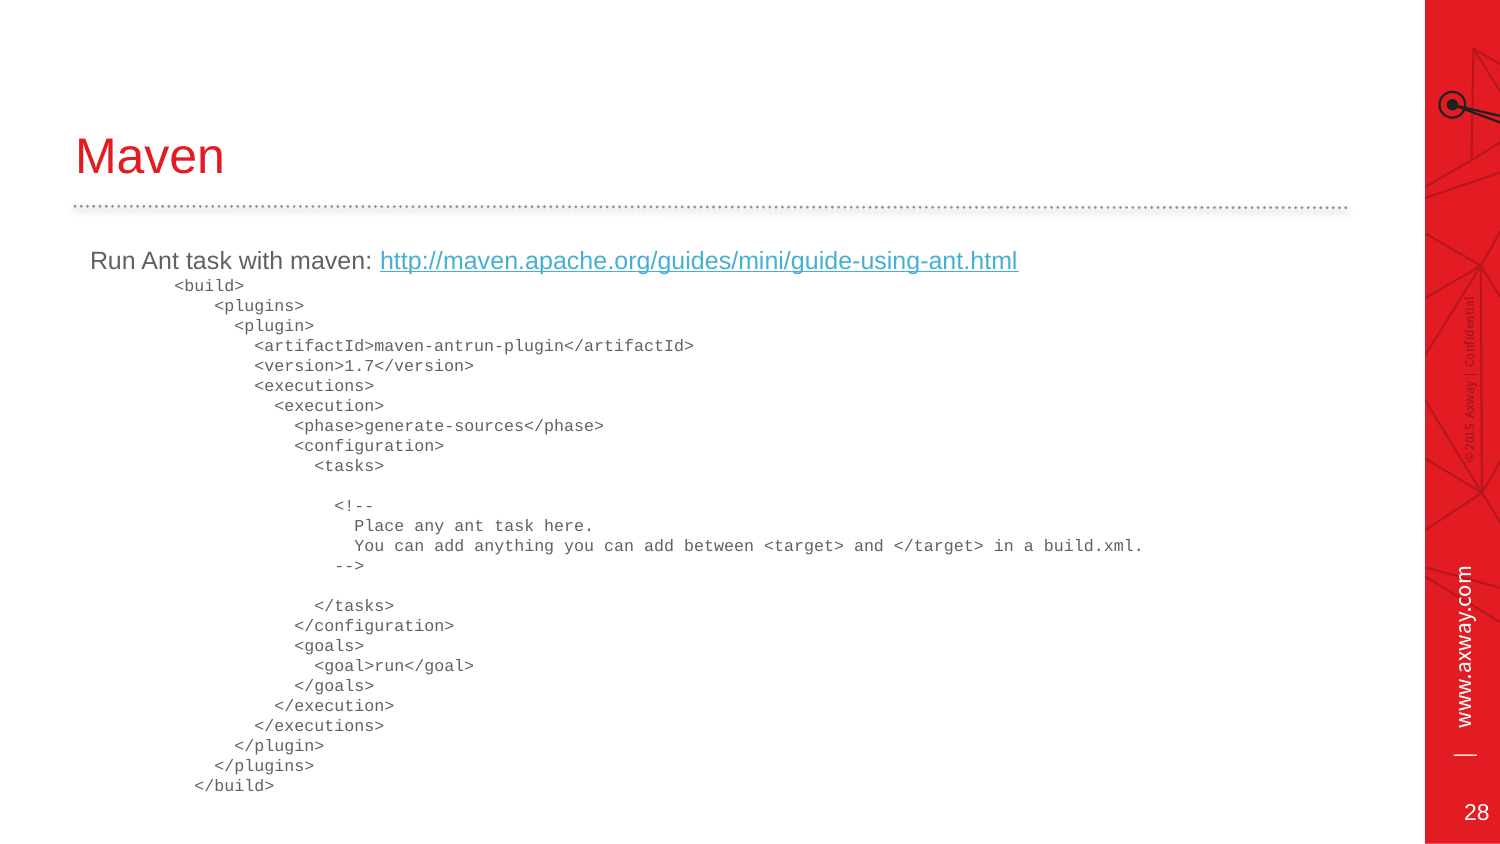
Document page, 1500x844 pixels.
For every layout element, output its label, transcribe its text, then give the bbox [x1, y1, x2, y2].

slide_number 28 [1423, 773, 1500, 844]
title Maven [74, 32, 1352, 193]
list Run Ant task with maven: http://maven.apache.org/guides/mini/guide-using-ant.html <build> <plugins> <plugin> <artifactId>maven-antrun-plugin</artifactId> <version>1.7</version> <executions> <execution> <phase>generate-sources</phase> <configuration> <tasks> <!-- Place any ant task here. You can add anything you can add between <target> and </target> in a build.xml. --> </tasks> </configuration> <goals> <goal>run</goal> </goals> </execution> </executions> </plugin> </plugins> </build> [74, 240, 1353, 798]
picture [1425, 0, 1500, 773]
